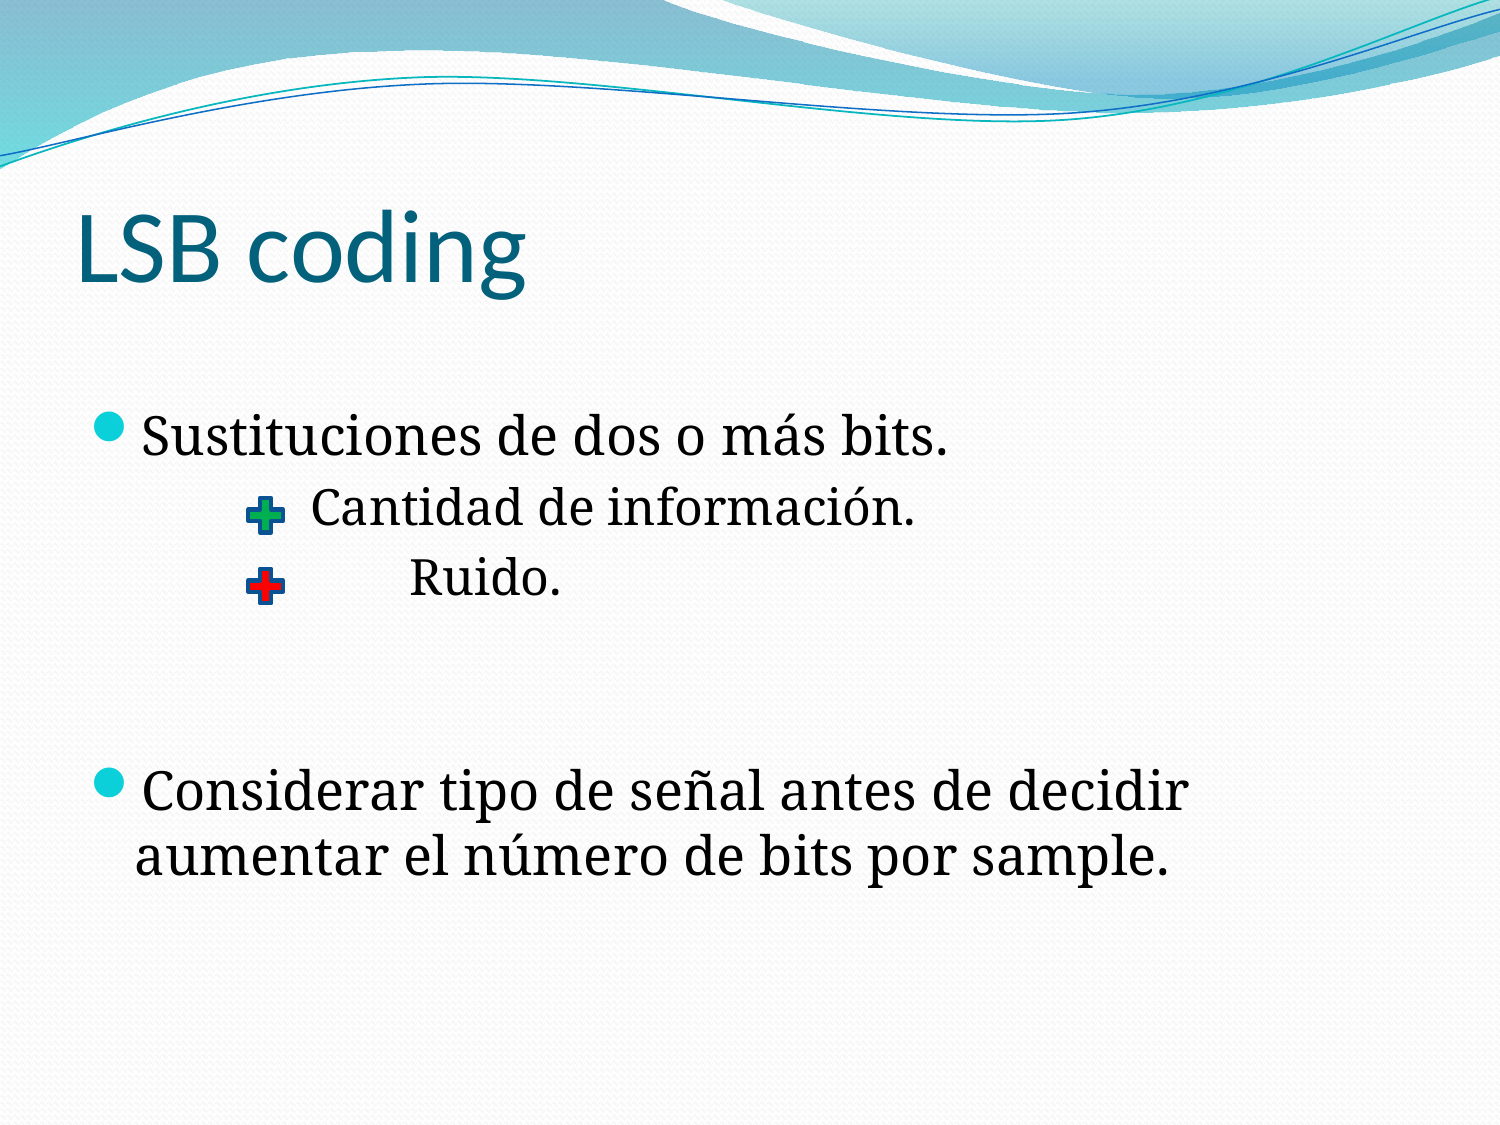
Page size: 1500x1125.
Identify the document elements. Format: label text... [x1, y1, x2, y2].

list Sustituciones de dos o más bits. Cantidad de información. Ruido. Considerar tipo de señal antes de decidir aumentar el número de bits por sample. [75, 317, 1425, 1038]
text_box [246, 567, 285, 605]
text_box [246, 496, 285, 535]
title LSB coding [75, 115, 1425, 303]
